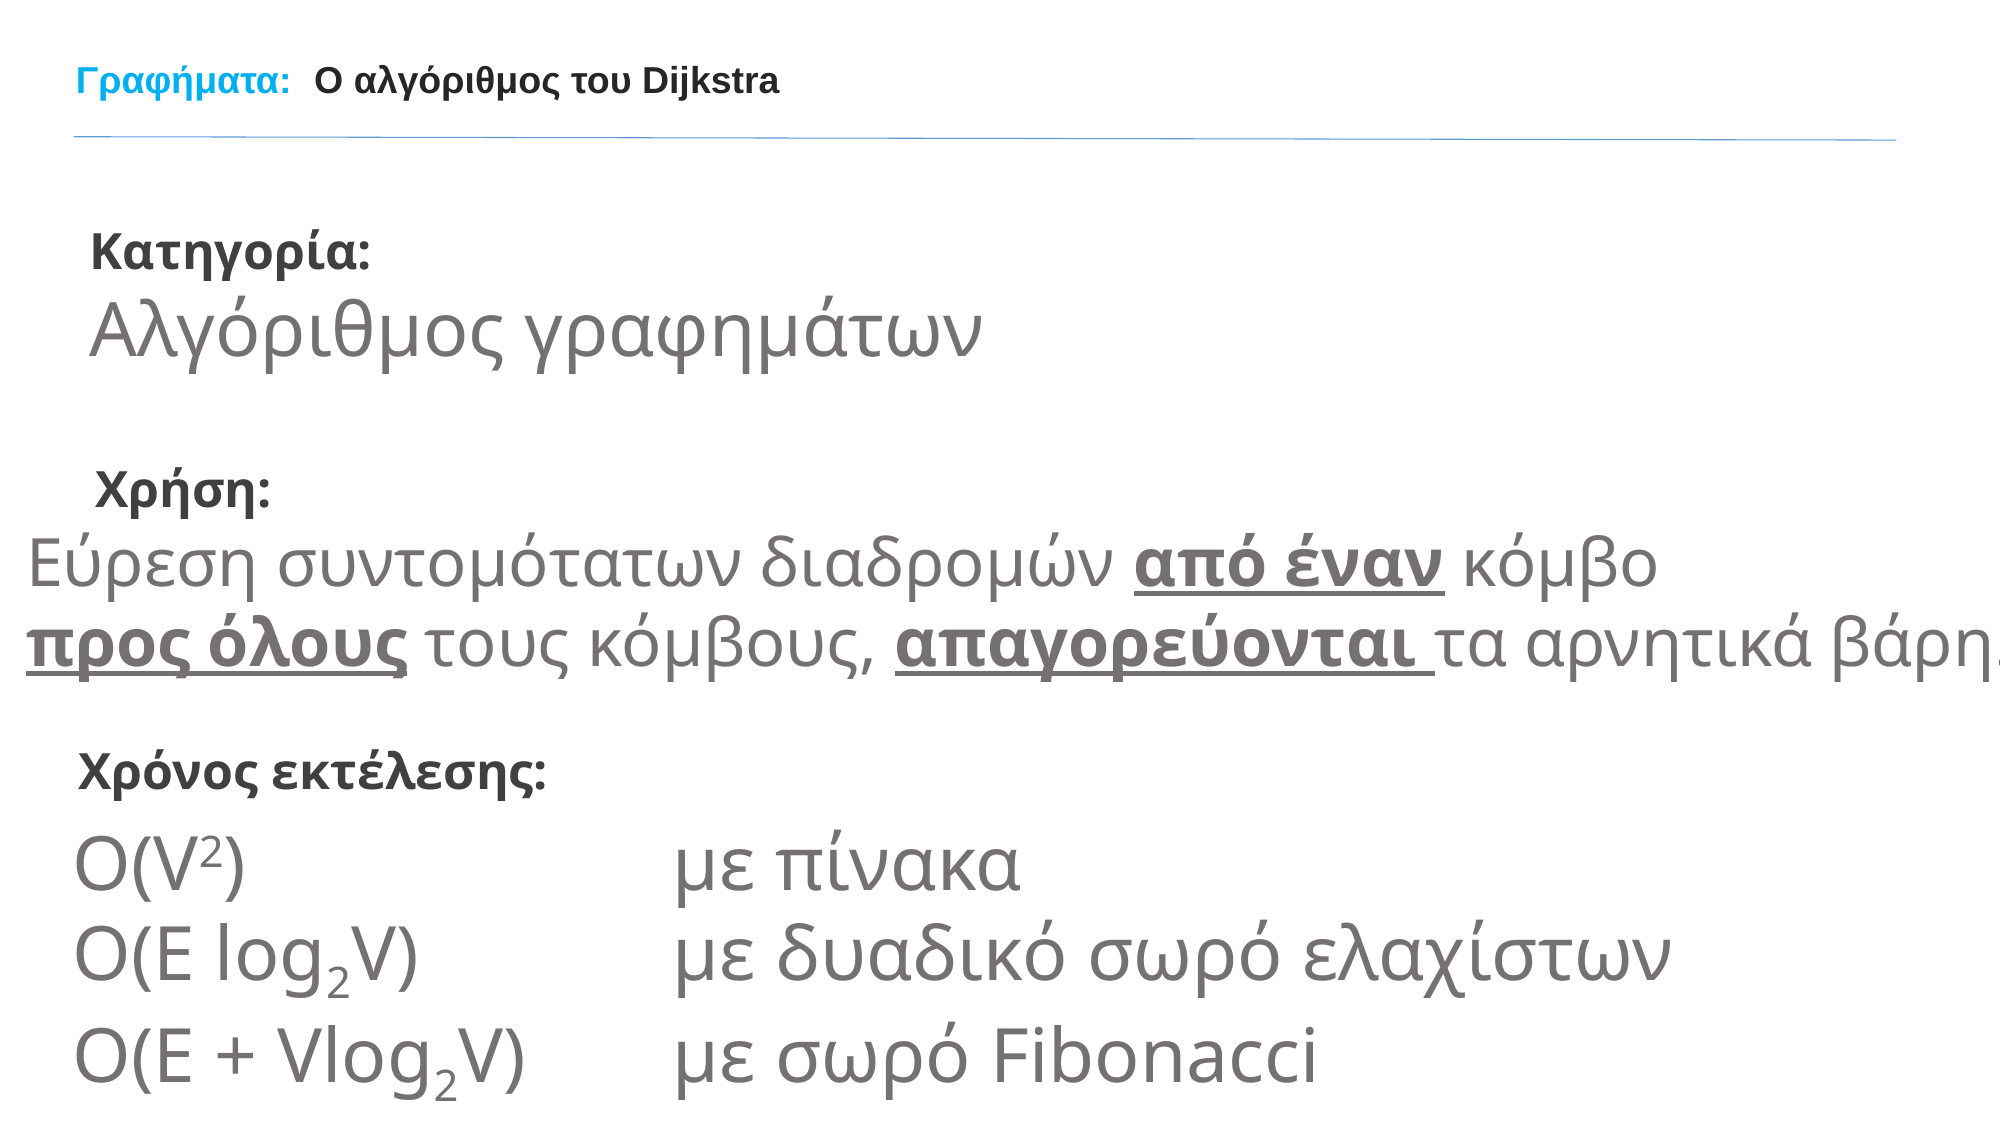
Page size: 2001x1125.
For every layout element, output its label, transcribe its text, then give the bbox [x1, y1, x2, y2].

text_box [73, 136, 1897, 140]
text_box Γραφήματα: [61, 49, 315, 109]
text_box Αλγόριθμος γραφημάτων [74, 274, 1000, 380]
text_box Χρήση: [80, 449, 287, 512]
text_box O(V2) με πίνακα O(E log2V) με δυαδικό σωρό ελαχίστων O(E + Vlog2V) με σωρό Fibonacci [58, 807, 1690, 1118]
text_box Κατηγορία: [75, 211, 387, 274]
text_box Χρόνος εκτέλεσης: [63, 732, 564, 807]
text_box Εύρεση συντομότατων διαδρομών από έναν κόμβο προς όλους τους κόμβους, απαγορεύονται τα αρνητικά βάρη. [11, 512, 2000, 687]
text_box Ο αλγόριθμος του Dijkstra [315, 49, 795, 109]
